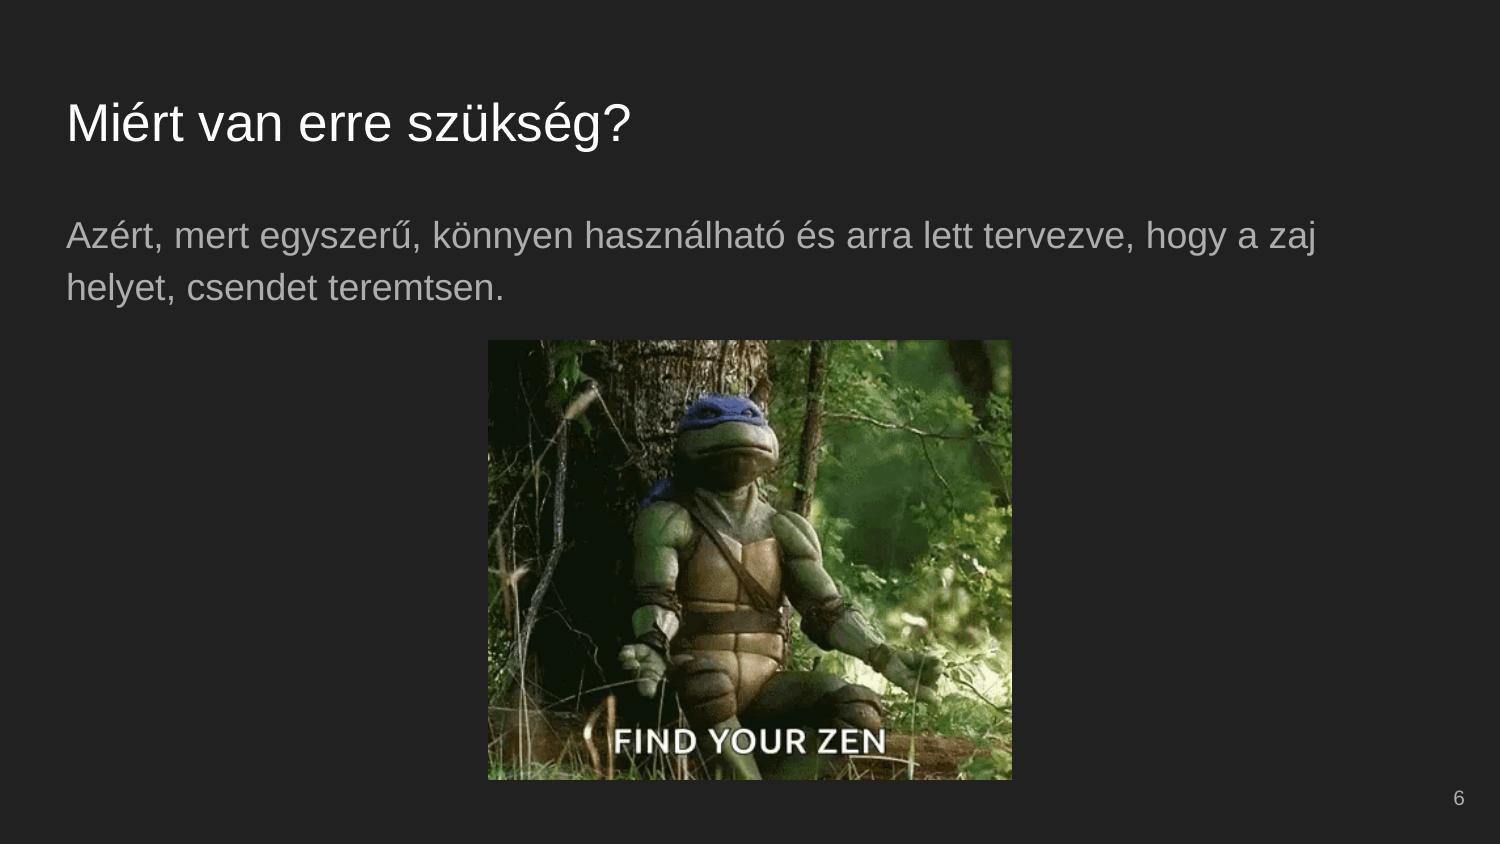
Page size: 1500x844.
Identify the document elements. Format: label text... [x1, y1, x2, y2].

picture [488, 339, 1012, 780]
slide_number ‹#› [1389, 764, 1480, 830]
title Miért van erre szükség? [51, 72, 1449, 167]
list Azért, mert egyszerű, könnyen használható és arra lett tervezve, hogy a zaj helyet, csendet teremtsen. [51, 189, 1449, 355]
